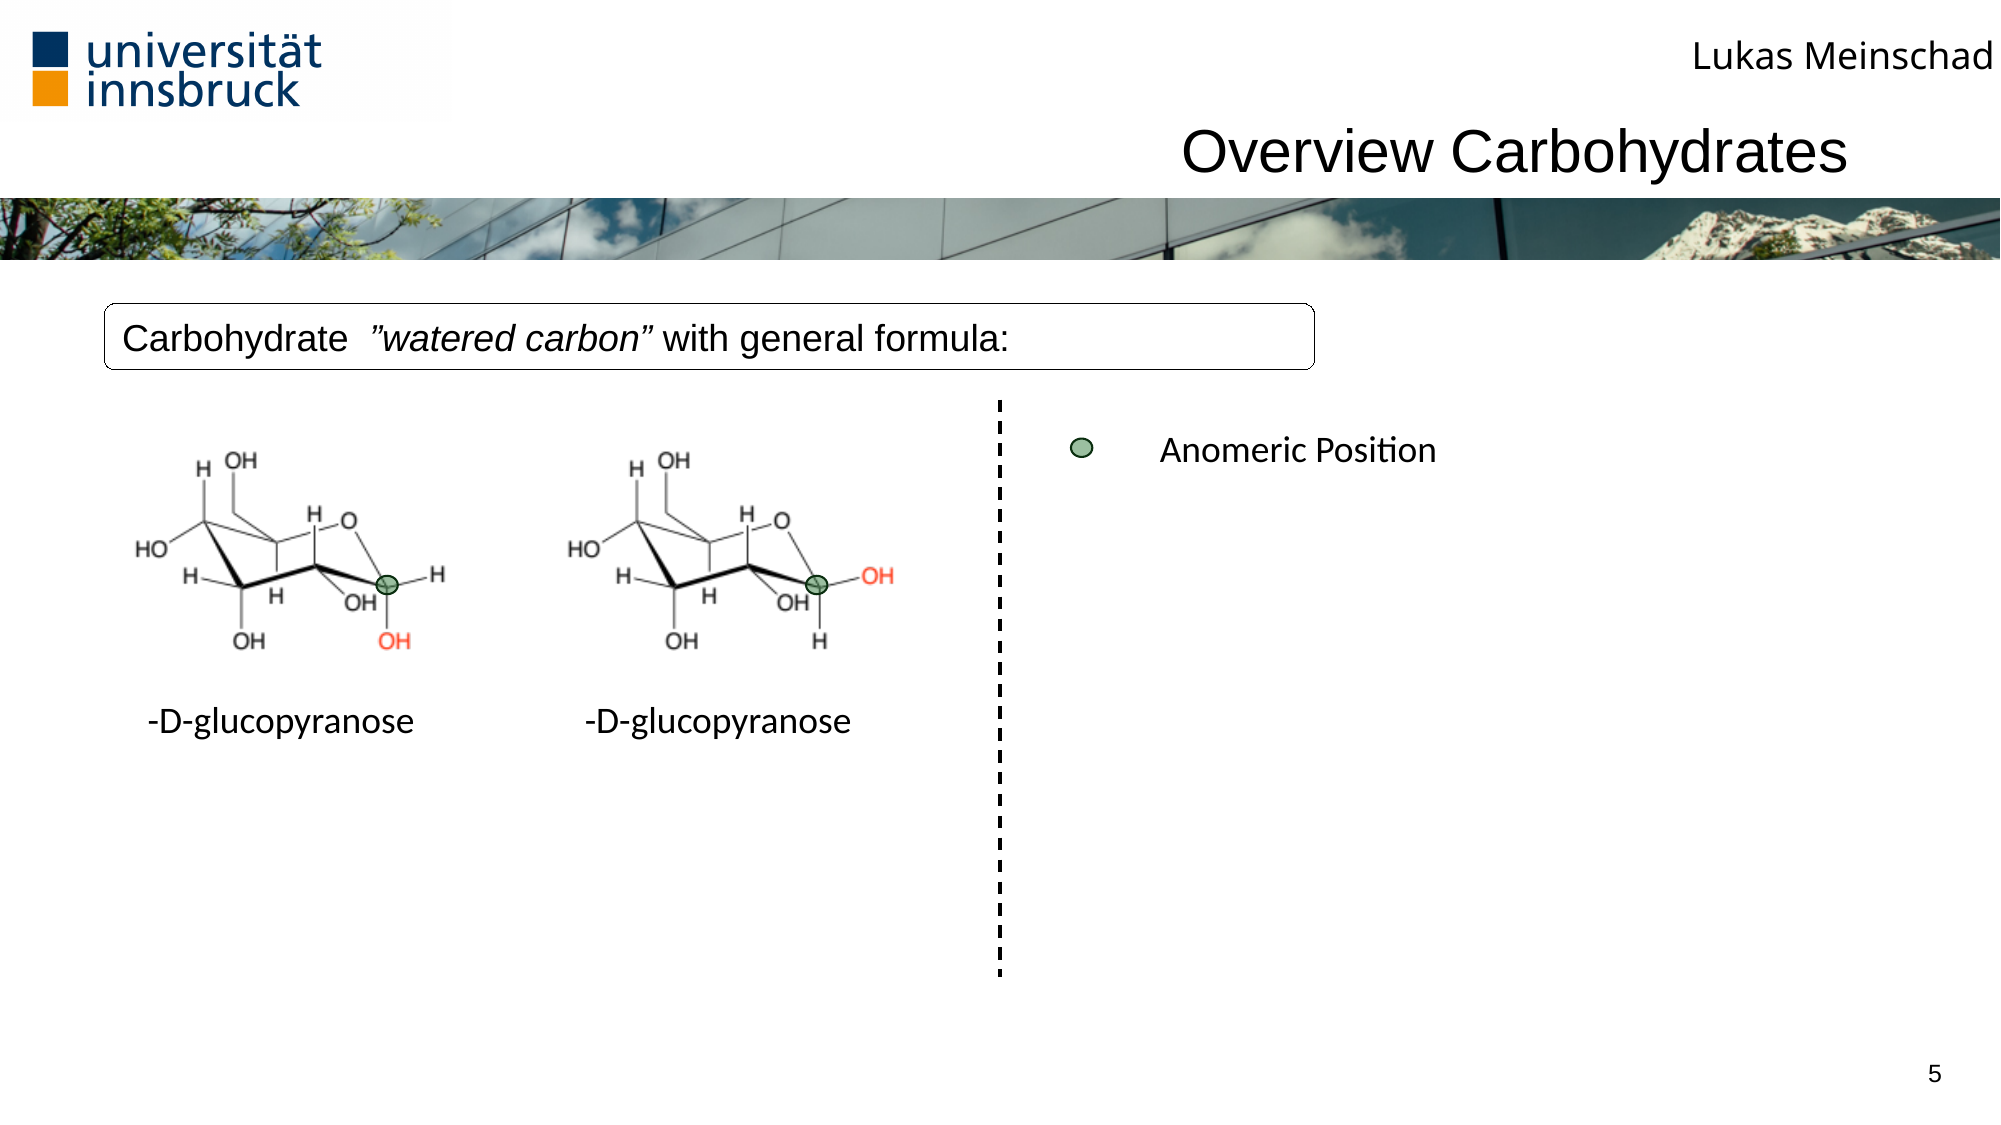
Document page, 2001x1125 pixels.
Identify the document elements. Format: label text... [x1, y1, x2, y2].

picture [132, 447, 895, 653]
slide_number 5 [1507, 1042, 1958, 1103]
picture [0, 0, 452, 122]
text_box Anomeric Position [1145, 417, 1453, 478]
text_box [1069, 437, 1094, 459]
title Overview Carbohydrates [370, 109, 1864, 196]
picture [0, 198, 2000, 260]
